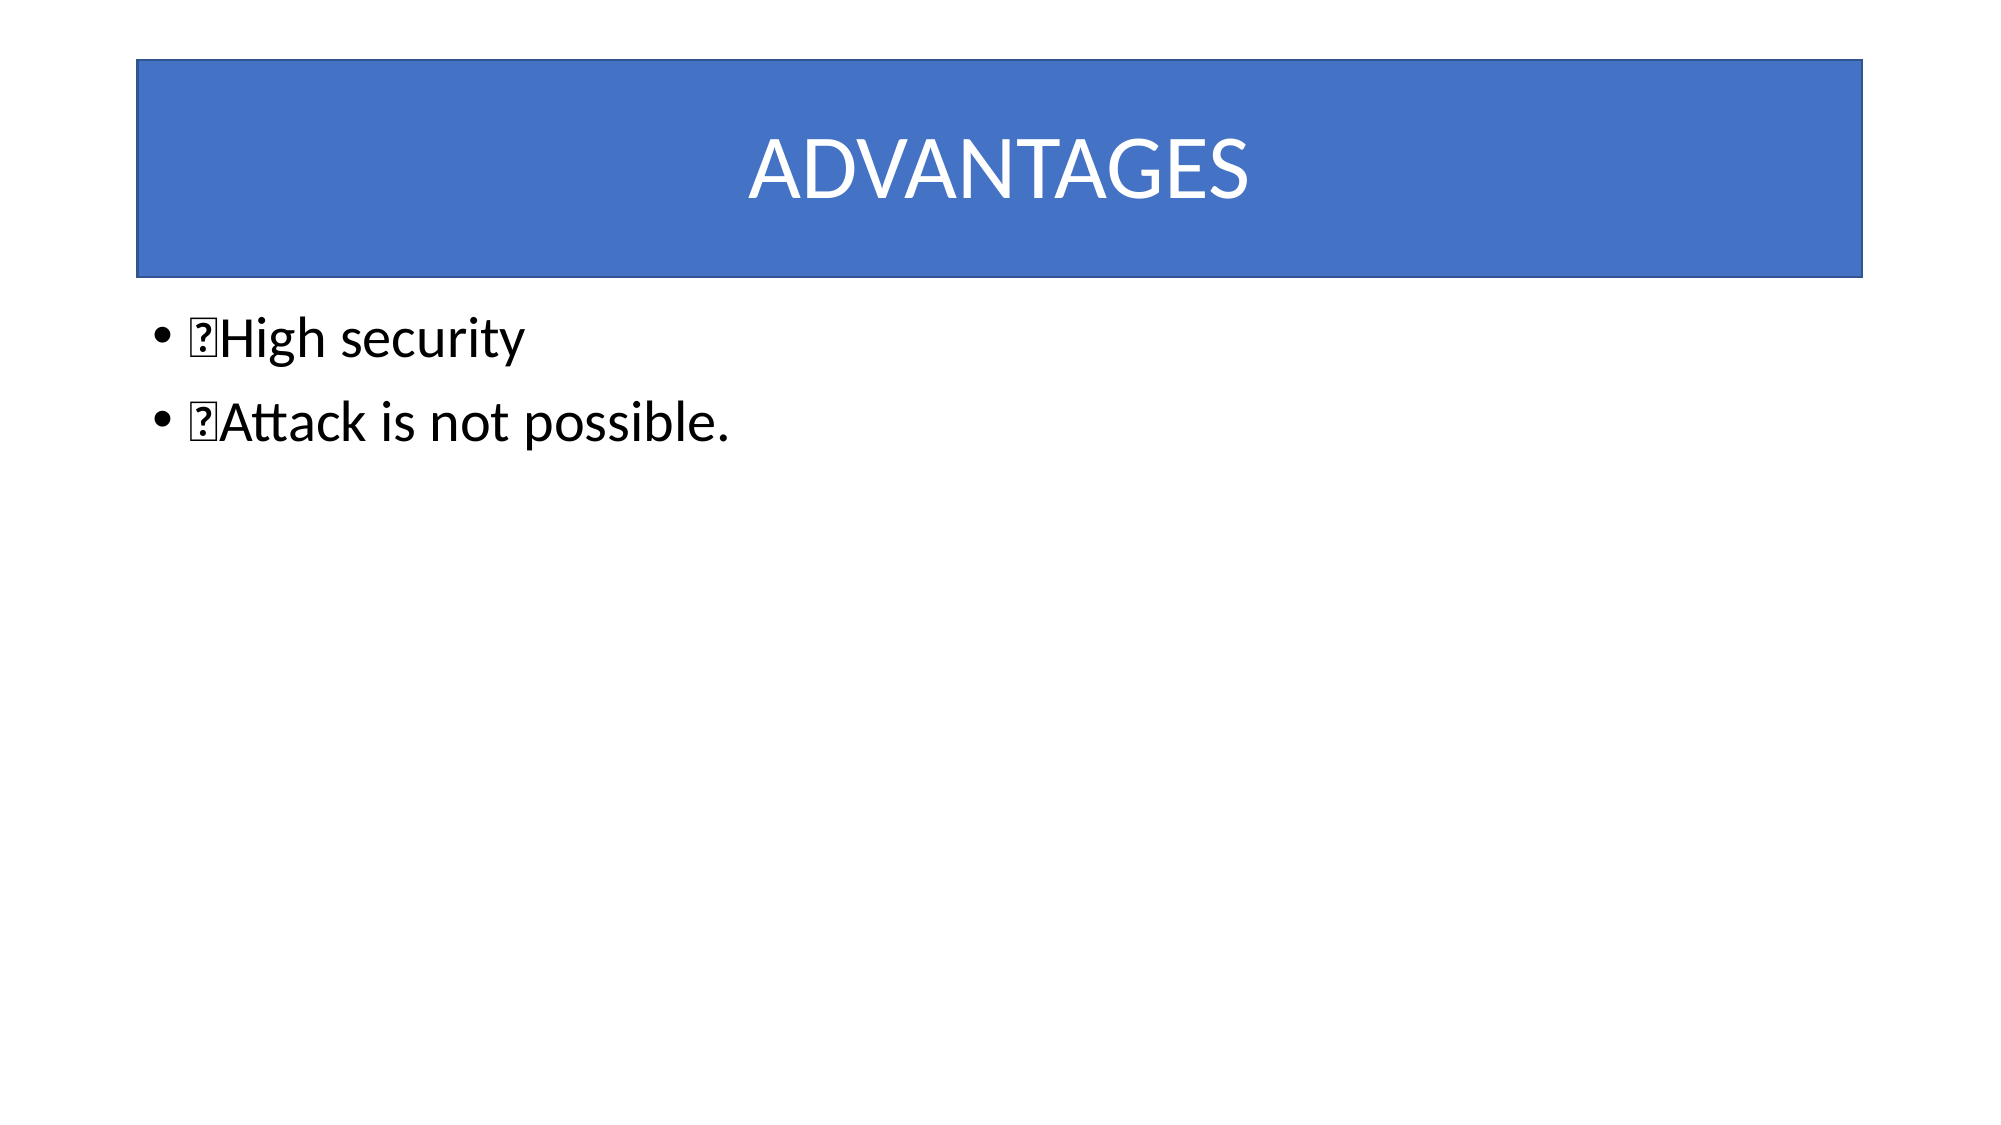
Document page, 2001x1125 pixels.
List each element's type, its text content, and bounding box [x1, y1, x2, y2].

title ADVANTAGES [136, 59, 1863, 278]
list High security Attack is not possible. [137, 299, 1863, 1014]
